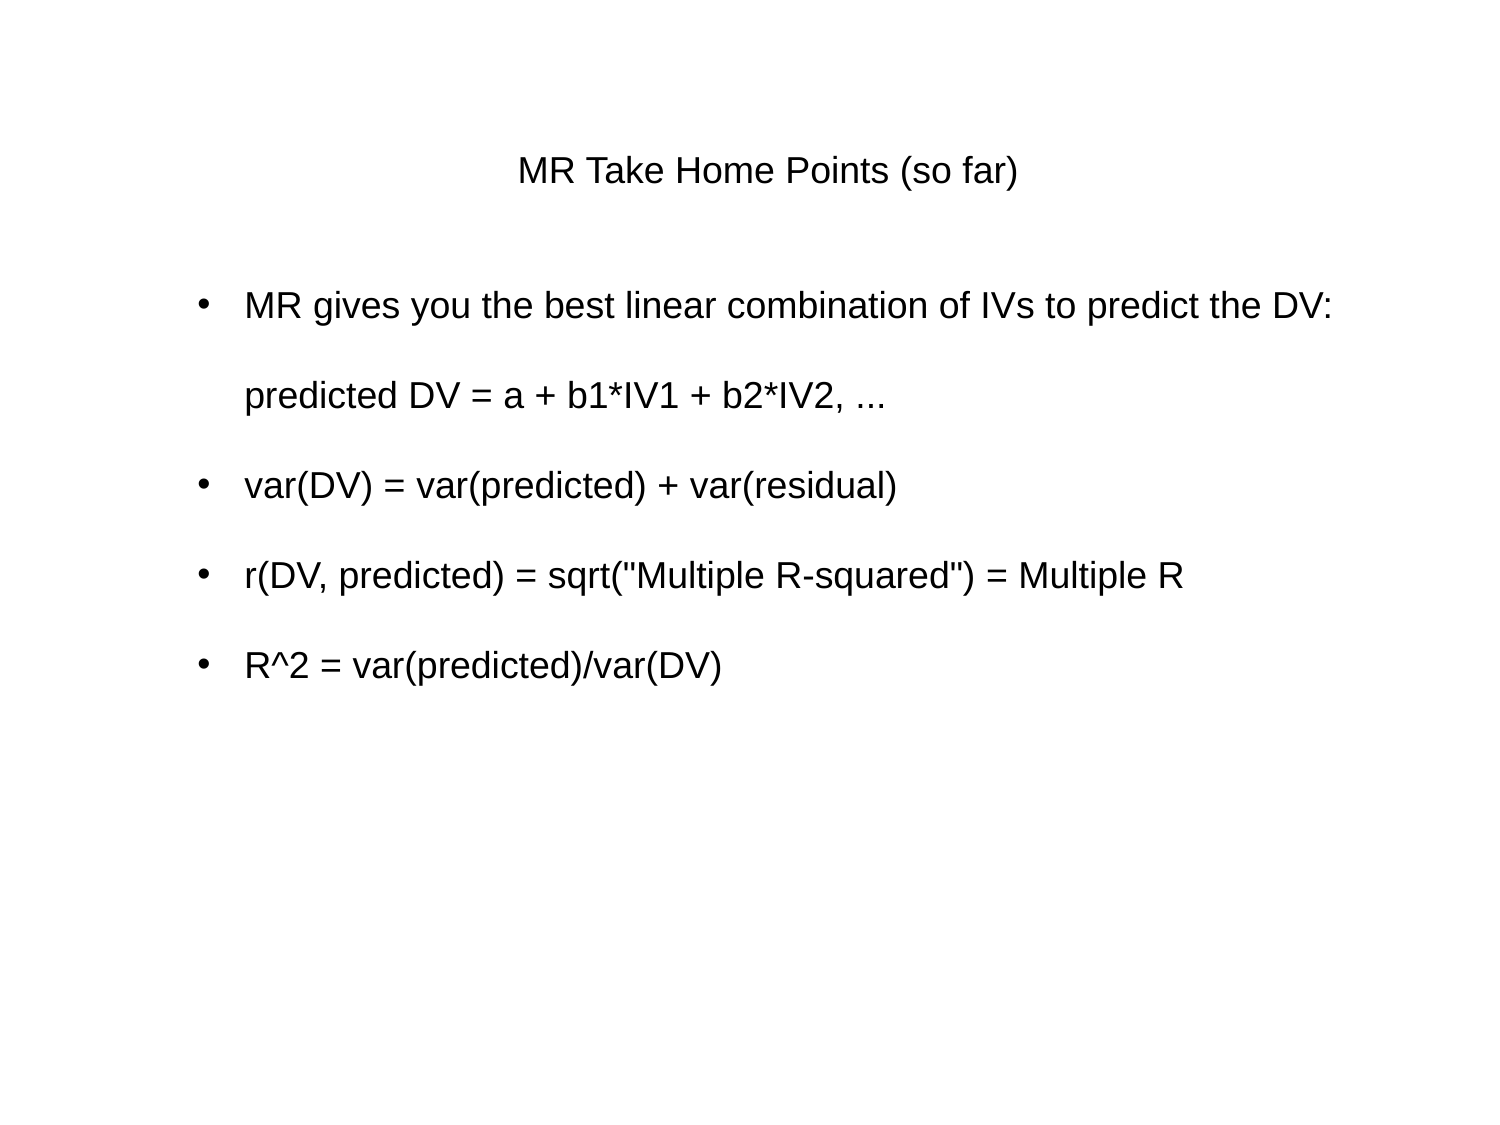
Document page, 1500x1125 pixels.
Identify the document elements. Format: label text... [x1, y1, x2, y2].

text_box MR Take Home Points (so far) MR gives you the best linear combination of IVs to predict the DV: predicted DV = a + b1*IV1 + b2*IV2, ... var(DV) = var(predicted) + var(residual) r(DV, predicted) = sqrt("Multiple R-squared") = Multiple R R^2 = var(predicted)/var(DV) [182, 138, 1354, 739]
